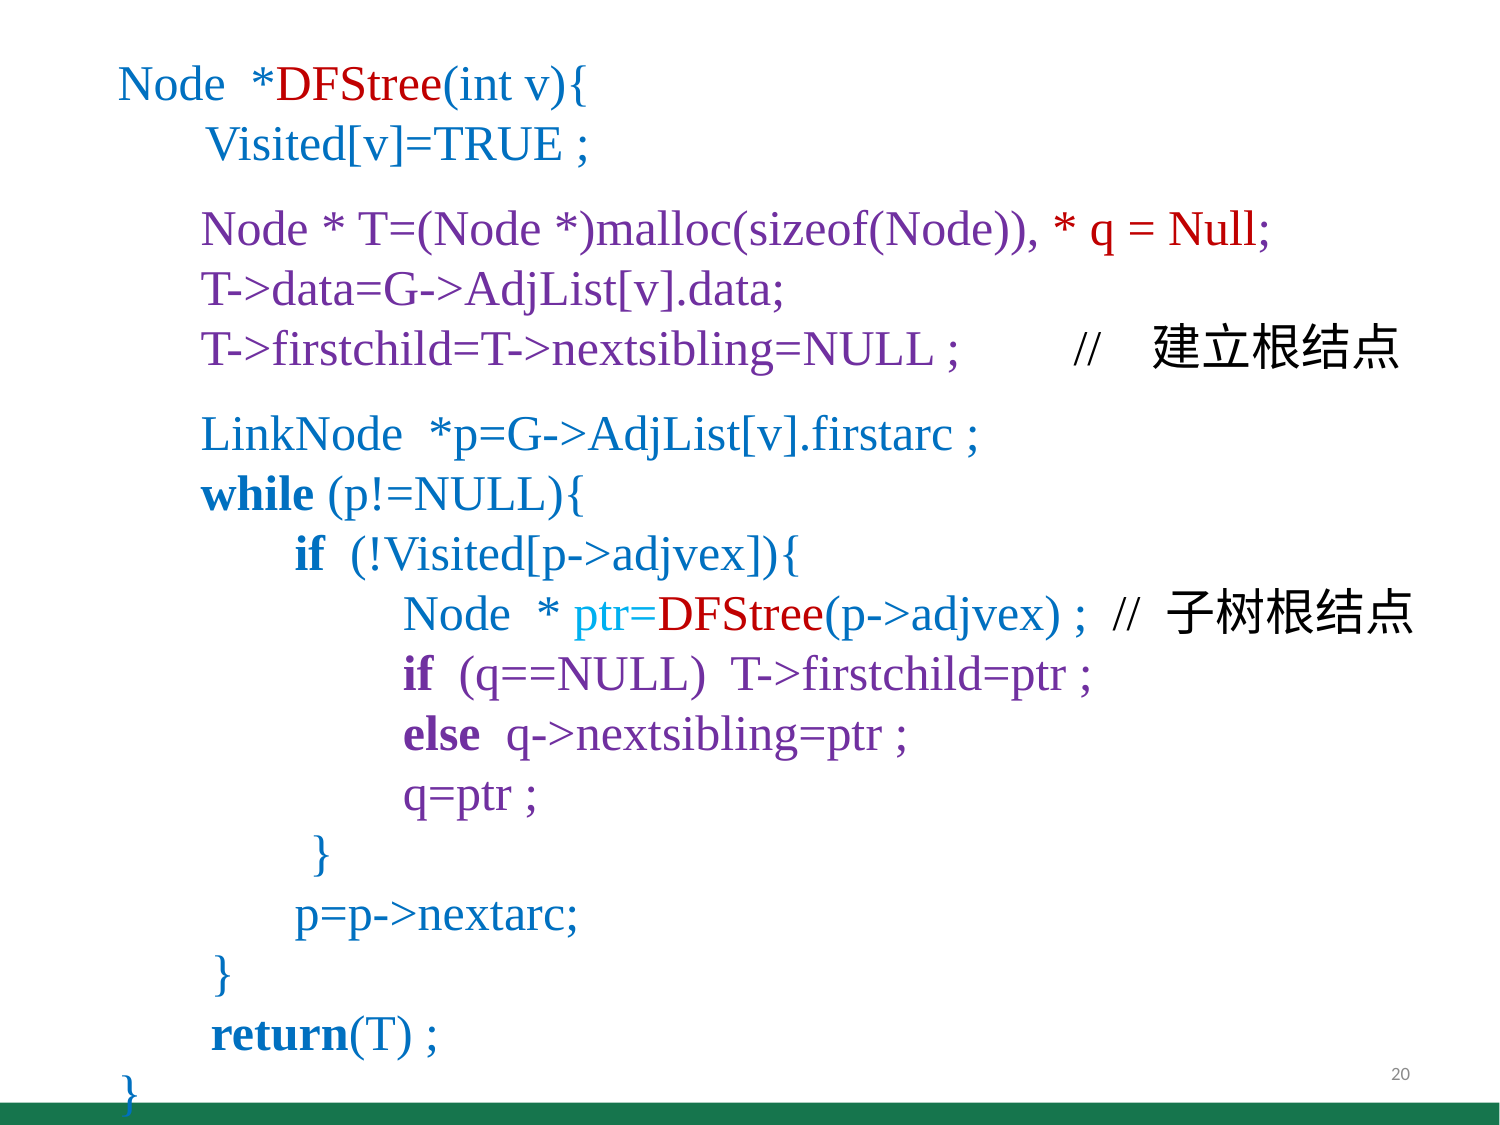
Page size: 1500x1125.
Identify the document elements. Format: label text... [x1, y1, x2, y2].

slide_number 20 [1074, 1060, 1425, 1103]
text_box Node *DFStree(int v){ Visited[v]=TRUE ; Node * T=(Node *)malloc(sizeof(Node)), * q = Null; T->data=G->AdjList[v].data; T->firstchild=T->nextsibling=NULL ; // 建立根结点 LinkNode *p=G->AdjList[v].firstarc ; while (p!=NULL){ if (!Visited[p->adjvex]){ Node * ptr=DFStree(p->adjvex) ; // 子树根结点 if (q==NULL) T->firstchild=ptr ; else q->nextsibling=ptr ; q=ptr ; } p=p->nextarc; } return(T) ; } [102, 43, 1445, 1060]
